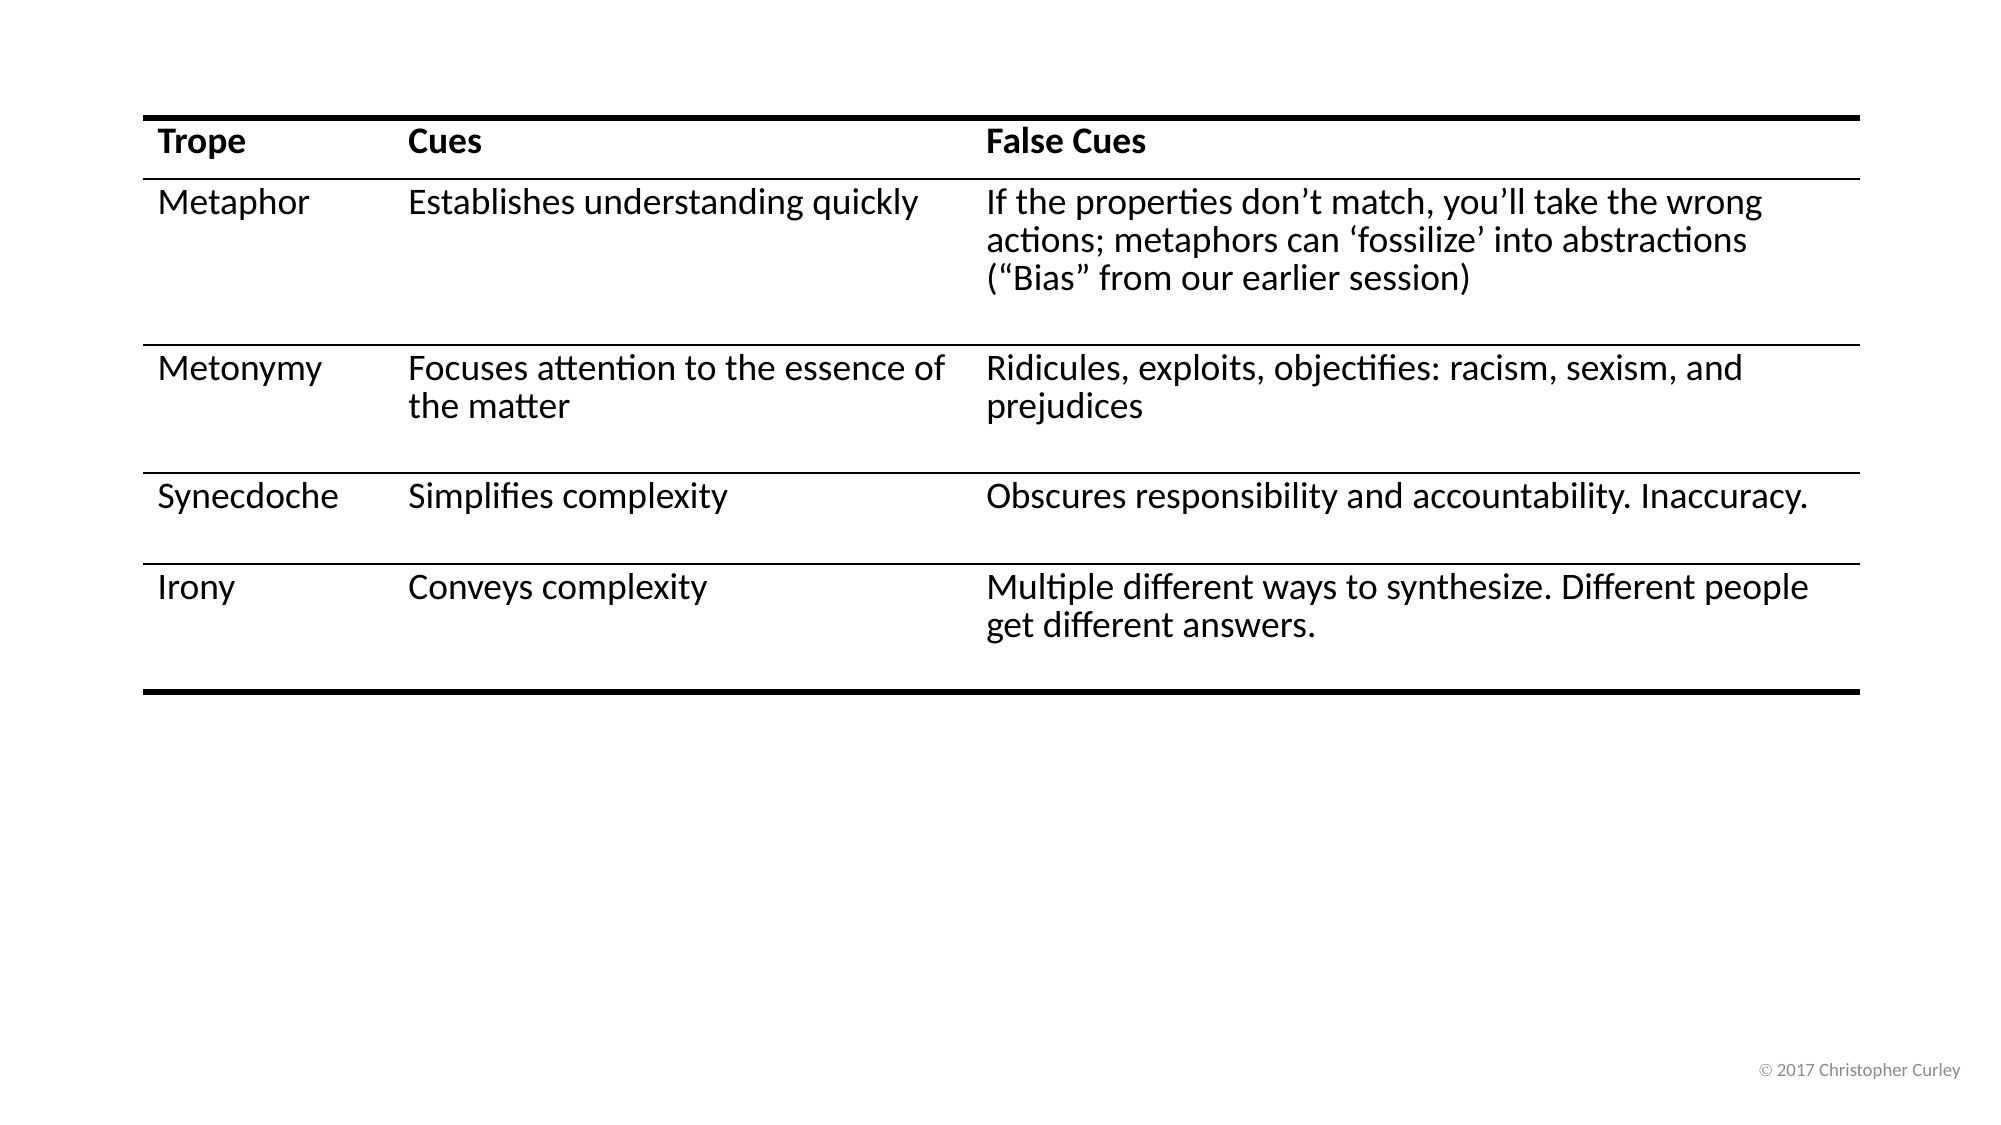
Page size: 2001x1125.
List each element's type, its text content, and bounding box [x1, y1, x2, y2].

table_cell Focuses attention to the essence of the matter [393, 346, 971, 472]
table_header False Cues [971, 121, 1860, 178]
table_cell Simplifies complexity [393, 474, 971, 563]
table_header Trope [143, 121, 393, 178]
table_cell Metonymy [143, 346, 393, 472]
table_cell If the properties don’t match, you’ll take the wrong actions; metaphors can ‘fossilize’ into abstractions (“Bias” from our earlier session) [971, 180, 1860, 344]
footer Ⓒ 2017 Christopher Curley [1738, 1039, 1981, 1100]
table_cell Obscures responsibility and accountability. Inaccuracy. [971, 474, 1860, 563]
table_cell Metaphor [143, 180, 393, 344]
table_cell Multiple different ways to synthesize. Different people get different answers. [971, 565, 1860, 689]
table_header Cues [393, 121, 971, 178]
table_cell Ridicules, exploits, objectifies: racism, sexism, and prejudices [971, 346, 1860, 472]
table_cell Irony [143, 565, 393, 689]
table_cell Establishes understanding quickly [393, 180, 971, 344]
table_cell Conveys complexity [393, 565, 971, 689]
table_cell Synecdoche [143, 474, 393, 563]
